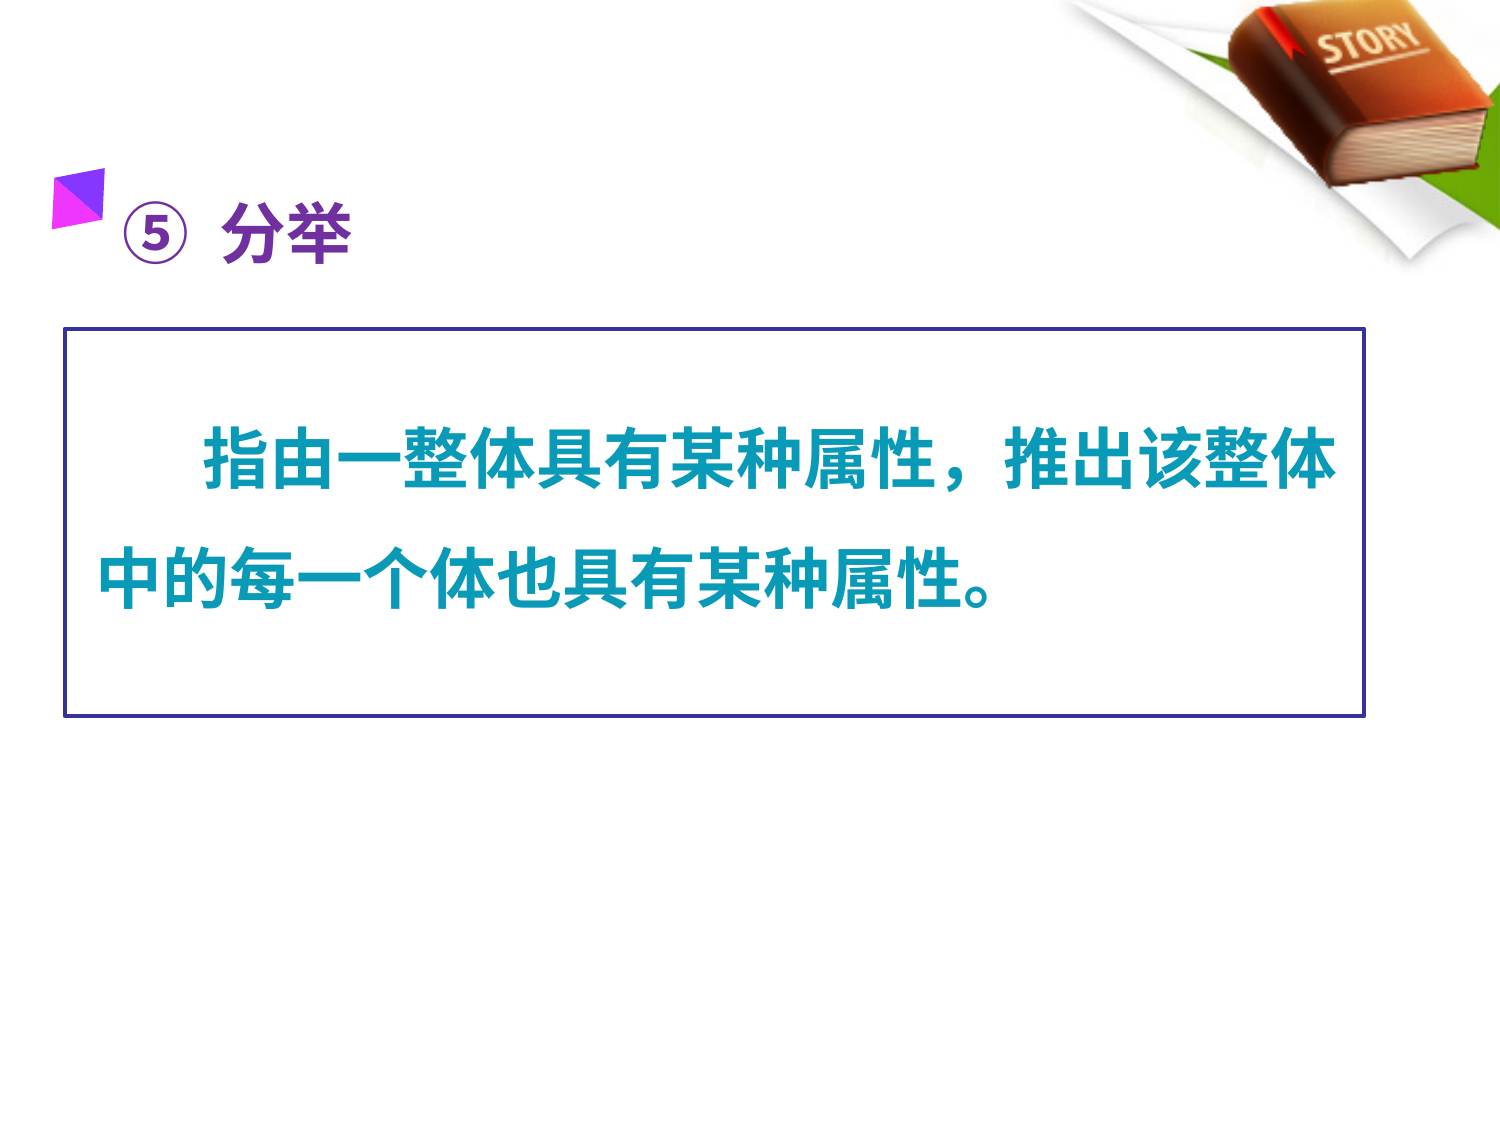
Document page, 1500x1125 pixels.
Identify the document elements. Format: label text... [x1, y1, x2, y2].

text_box 指由一整体具有某种属性，推出该整体中的每一个体也具有某种属性。 [81, 369, 1357, 625]
text_box ⑤ 分举 [27, 144, 796, 280]
text_box [63, 327, 1366, 718]
picture [0, 0, 1500, 1125]
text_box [46, 158, 111, 240]
